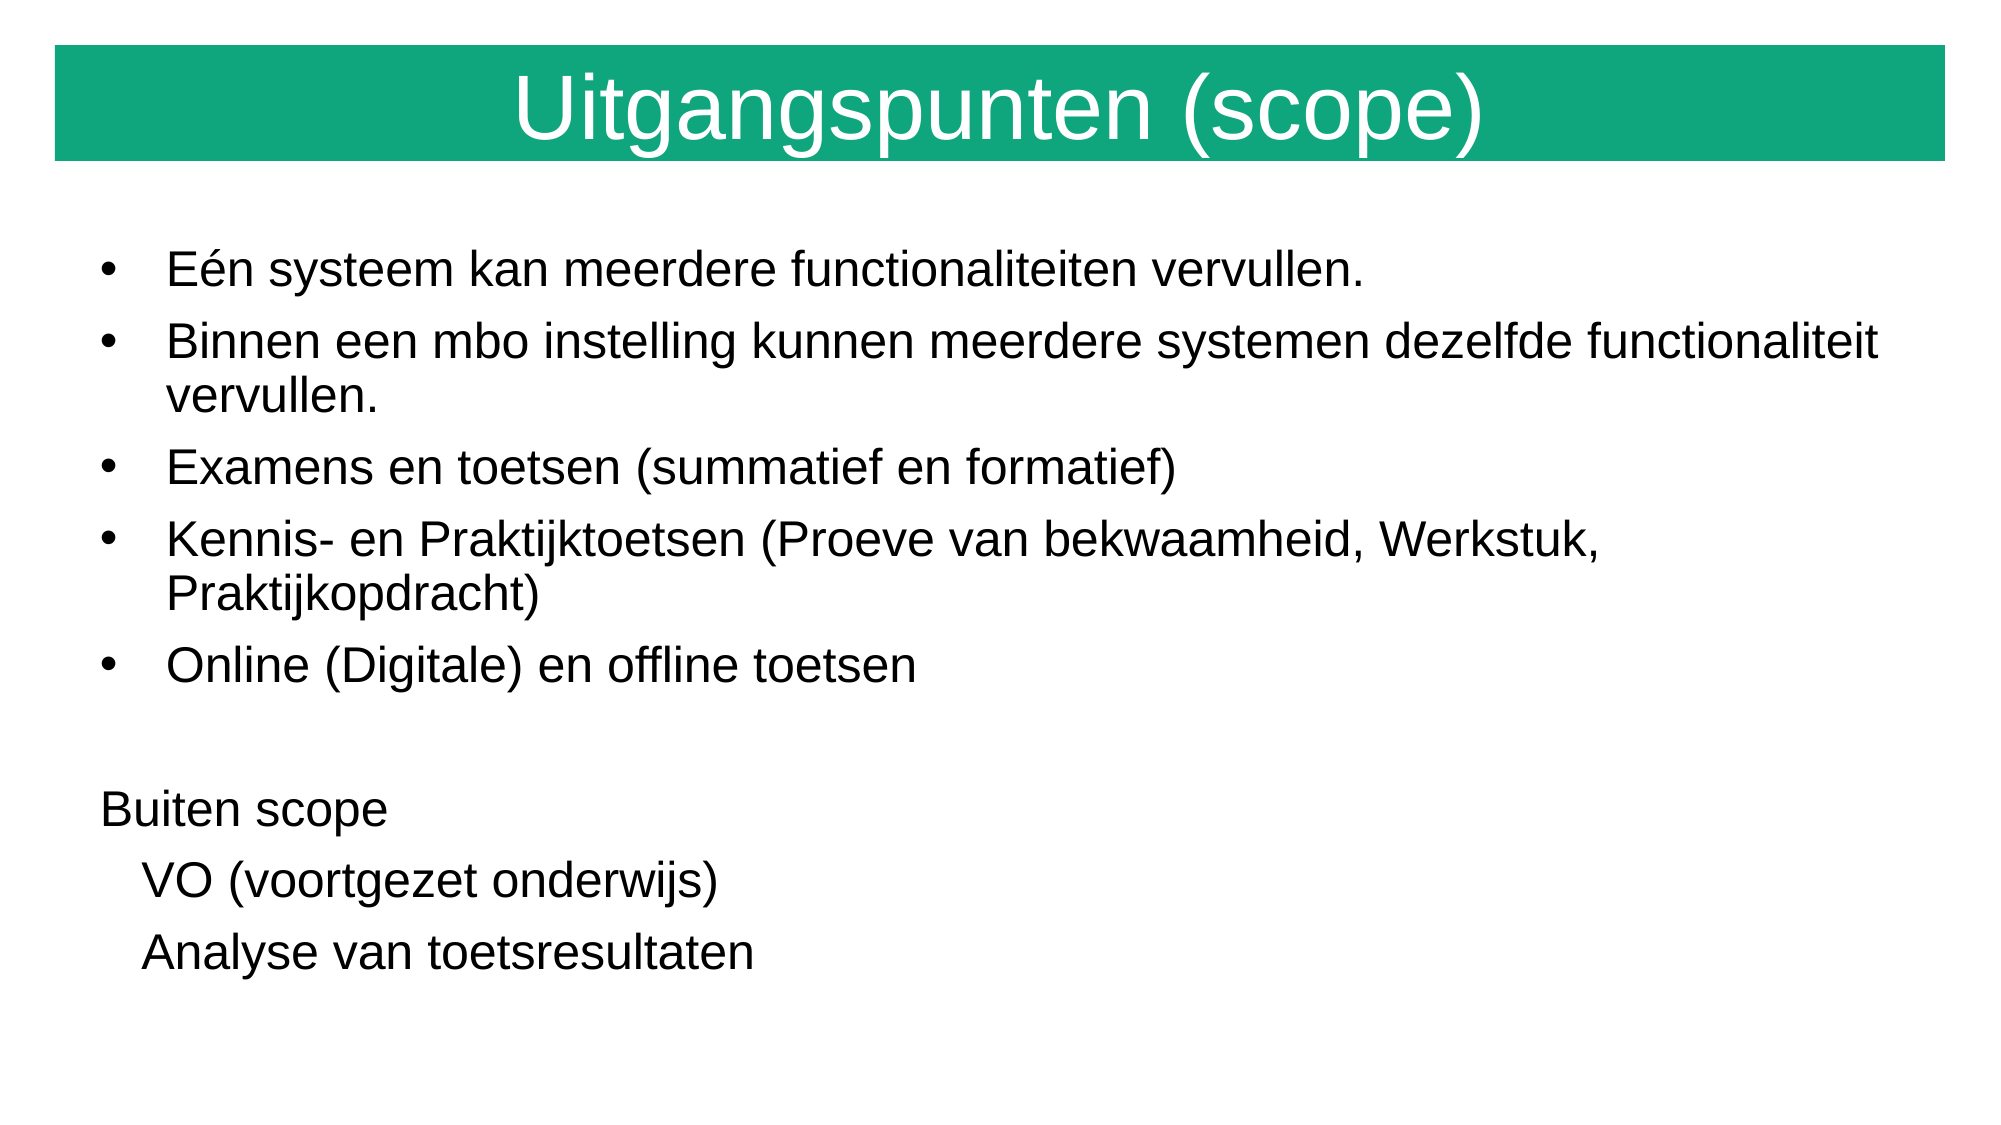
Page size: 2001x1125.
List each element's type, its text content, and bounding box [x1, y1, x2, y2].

text_box Uitgangspunten (scope) [54, 45, 1945, 161]
list Eén systeem kan meerdere functionaliteiten vervullen. Binnen een mbo instelling kunnen meerdere systemen dezelfde functionaliteit vervullen. Examens en toetsen (summatief en formatief) Kennis- en Praktijktoetsen (Proeve van bekwaamheid, Werkstuk, Praktijkopdracht) Online (Digitale) en offline toetsen Buiten scope VO (voortgezet onderwijs) Analyse van toetsresultaten [99, 243, 1900, 982]
